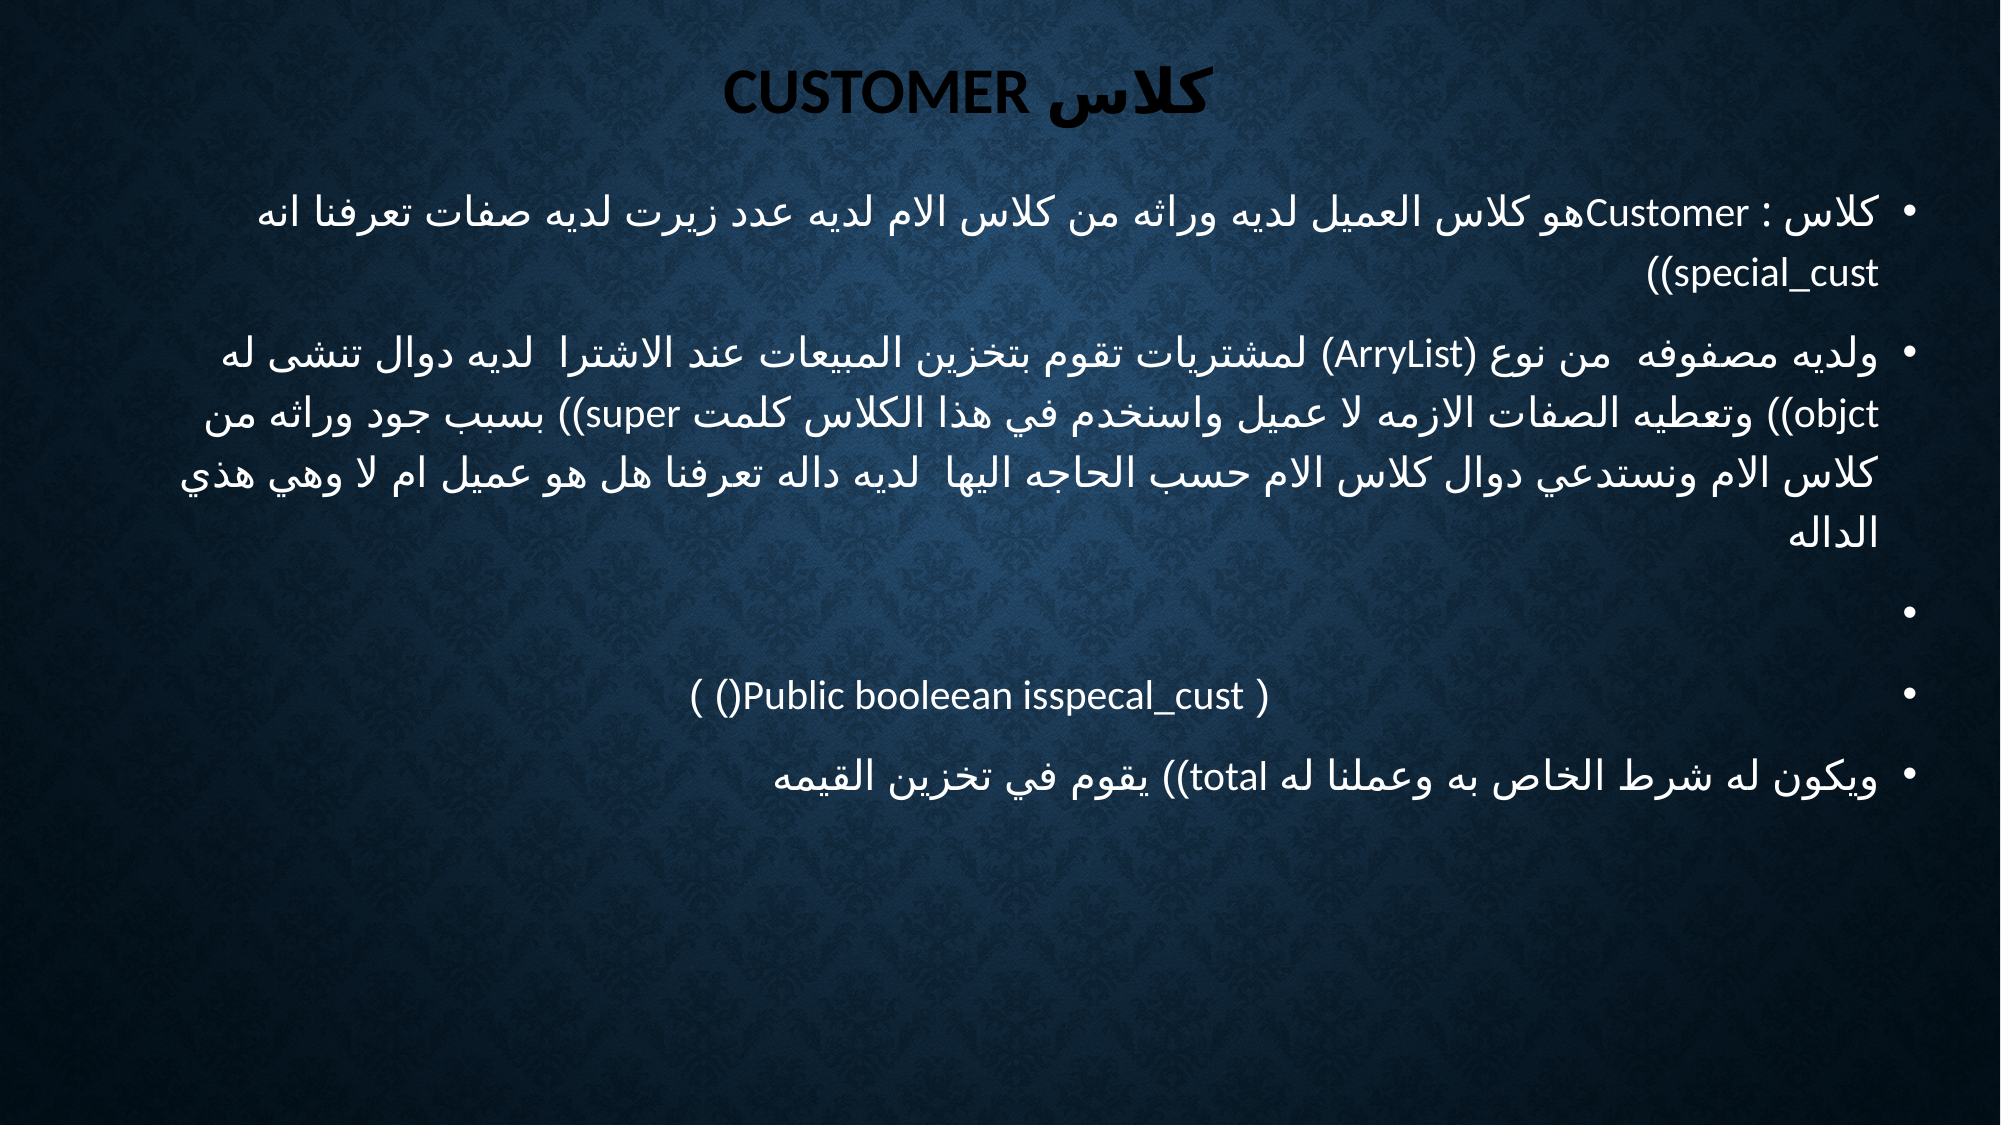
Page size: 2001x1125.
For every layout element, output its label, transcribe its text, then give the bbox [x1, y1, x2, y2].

title كلاس Customer [610, 49, 1328, 167]
list كلاس : Customerهو كلاس العميل لديه وراثه من كلاس الام لديه عدد زيرت لديه صفات تعرفنا انه special_cust)) ولديه مصفوفه من نوع (ArryList) لمشتريات تقوم بتخزين المبيعات عند الاشترا لديه دوال تنشى له objct)) وتعطيه الصفات الازمه لا عميل واسنخدم في هذا الكلاس كلمت super)) بسبب جود وراثه من كلاس الام ونستدعي دوال كلاس الام حسب الحاجه اليها لديه داله تعرفنا هل هو عميل ام لا وهي هذي الداله ( Public booleean isspecal_cust() ) ويكون له شرط الخاص به وعملنا له total)) يقوم في تخزين القيمه ///////////// تم شرح نبذه صغيره من همل هذا الكلاس///////////// [90, 167, 1933, 1117]
